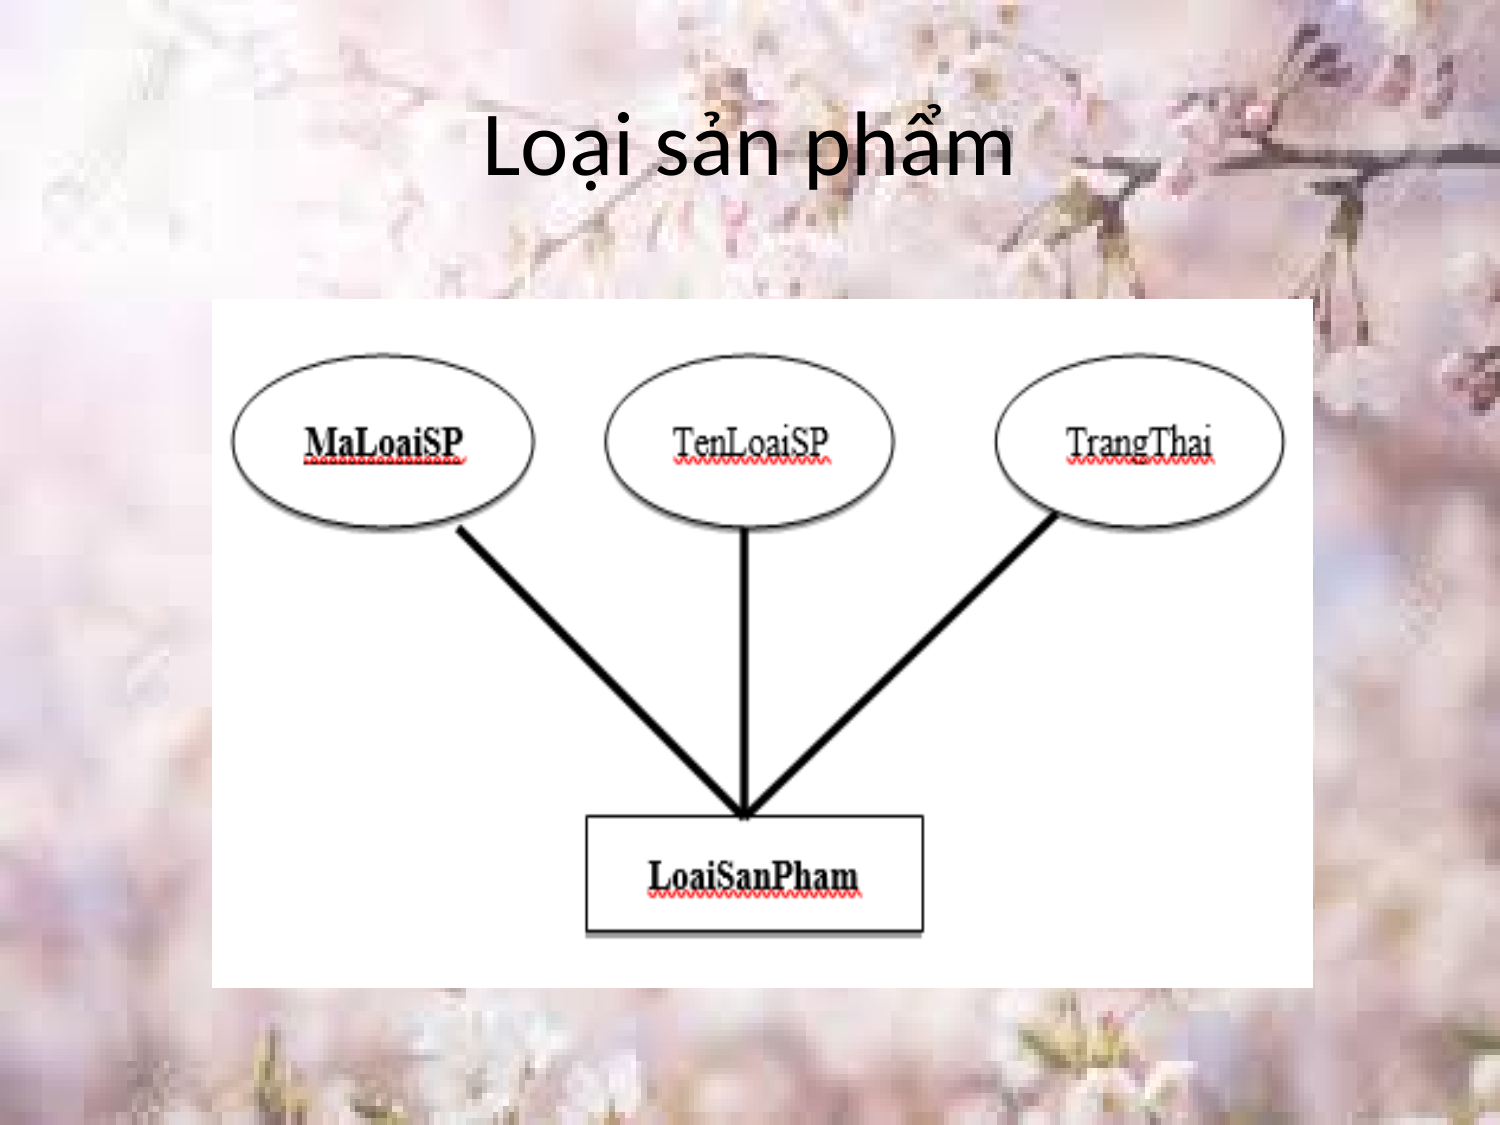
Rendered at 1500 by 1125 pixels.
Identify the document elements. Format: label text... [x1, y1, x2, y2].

title Loại sản phẩm [75, 45, 1425, 233]
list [212, 299, 1313, 988]
picture [0, 0, 1500, 1125]
